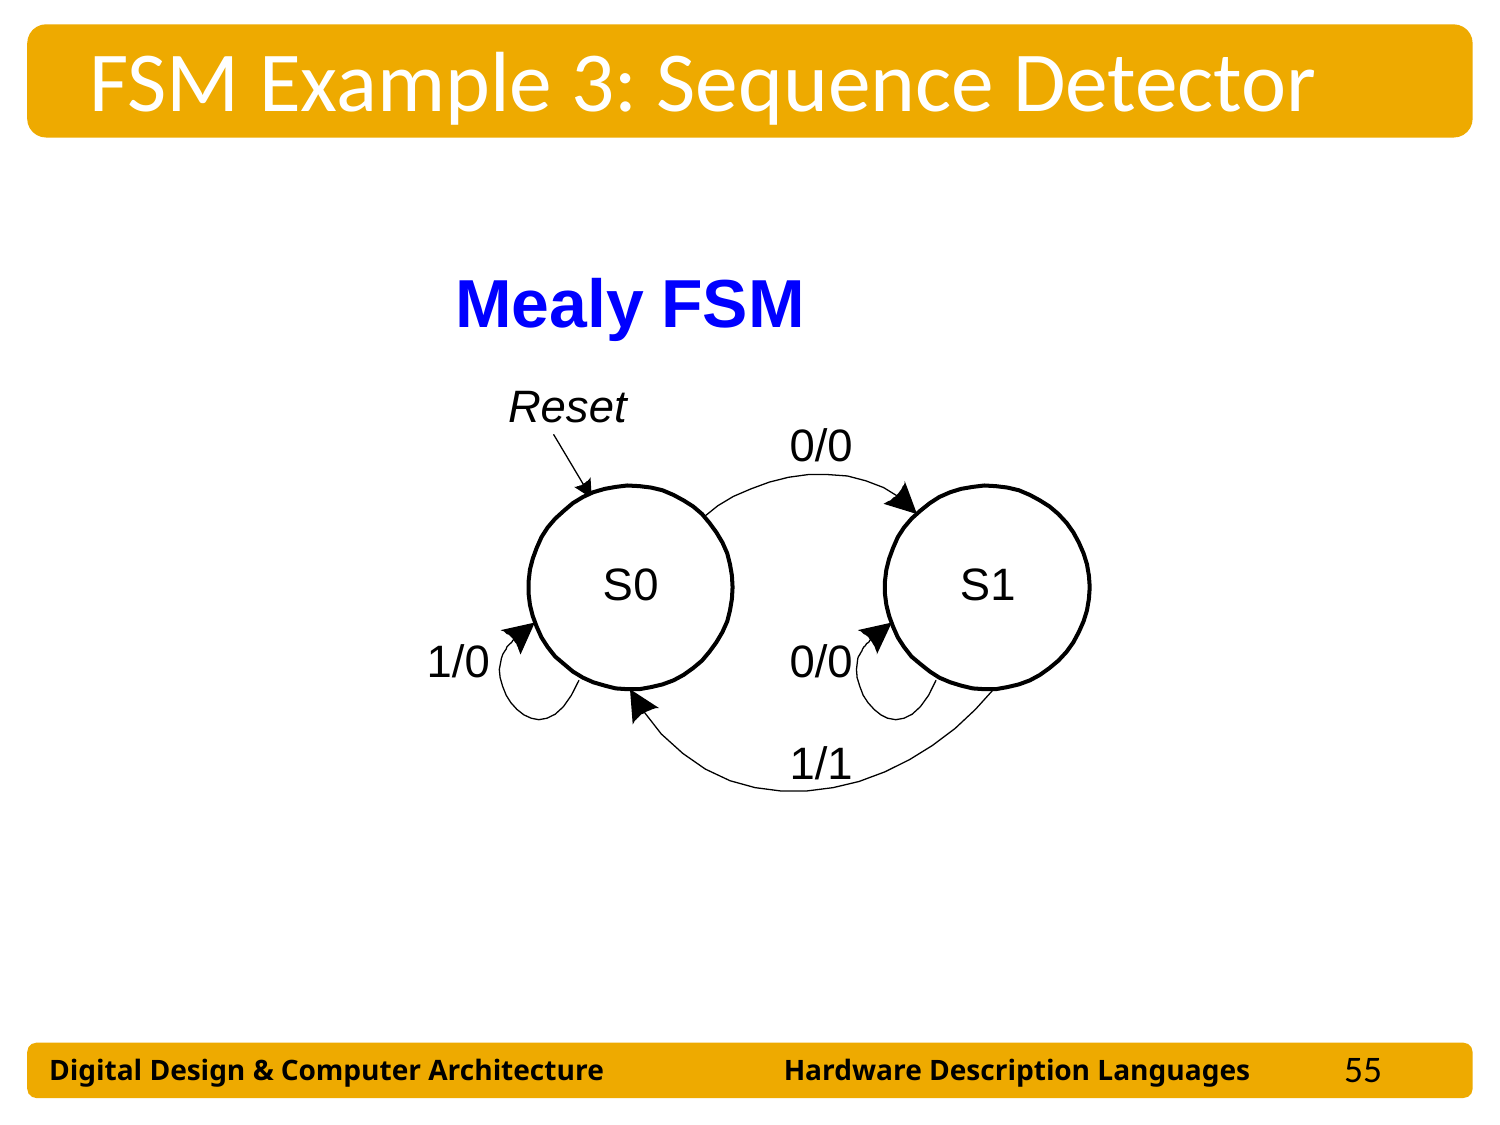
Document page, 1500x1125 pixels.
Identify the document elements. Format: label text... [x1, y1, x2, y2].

picture [400, 249, 1100, 833]
text_box FSM Example 3: Sequence Detector [75, 18, 1463, 137]
slide_number 55 [1111, 1037, 1397, 1096]
